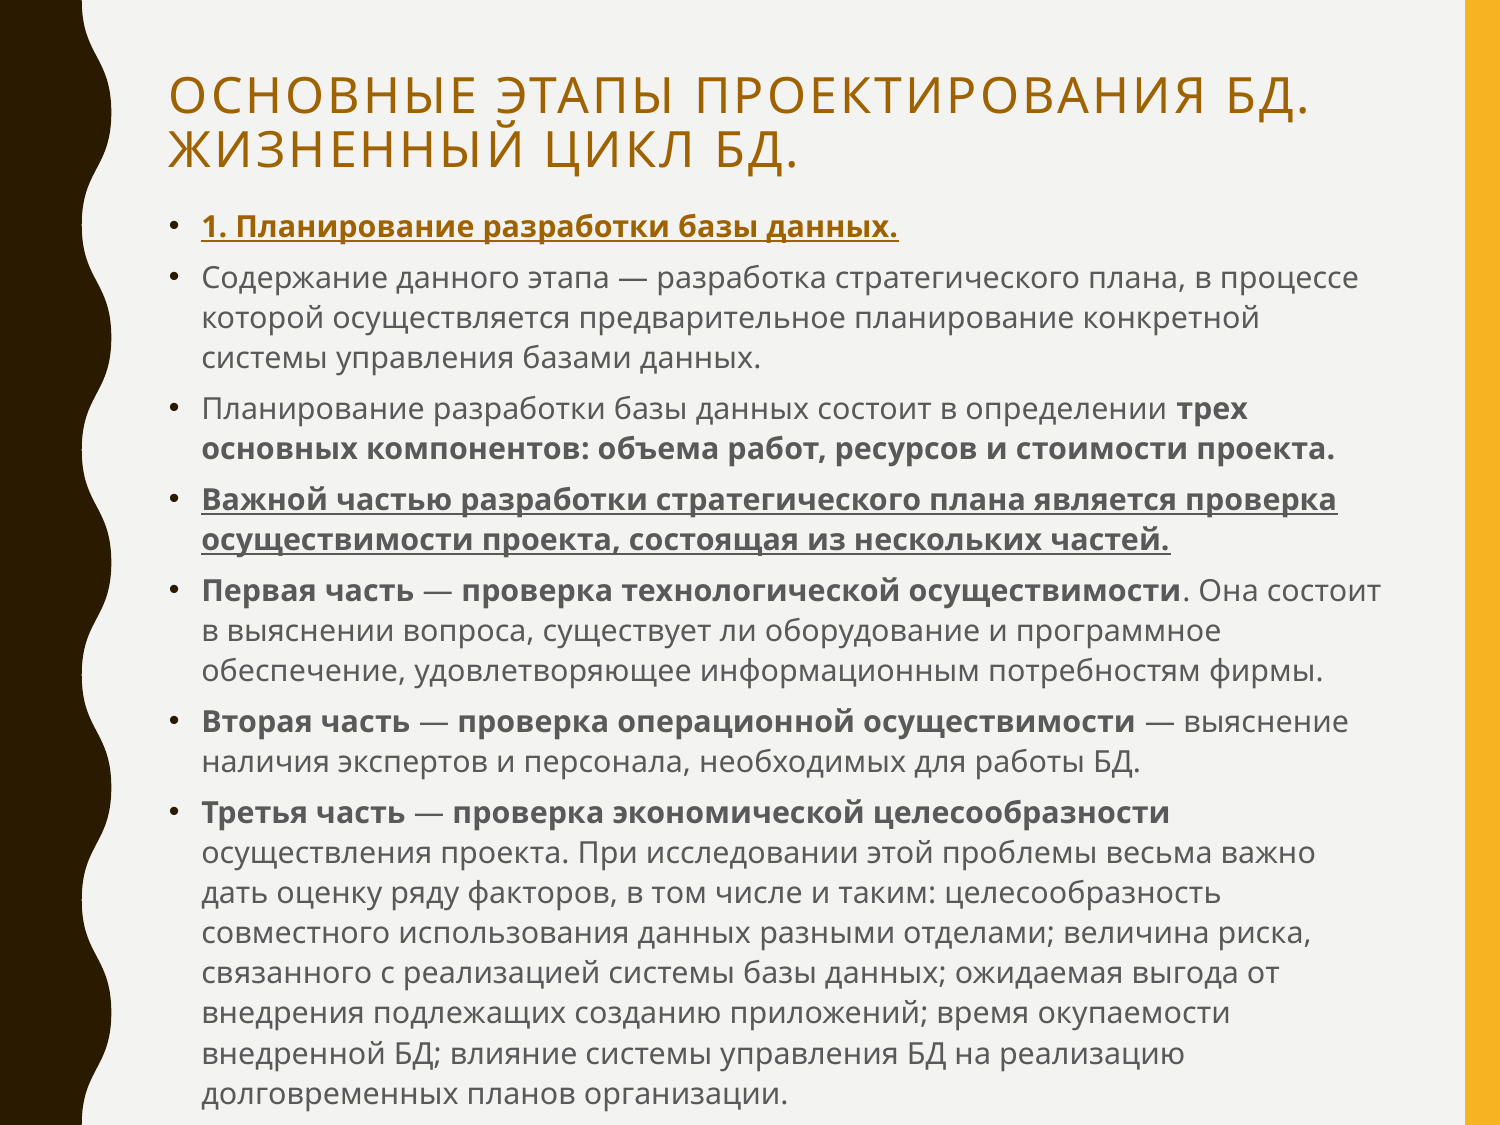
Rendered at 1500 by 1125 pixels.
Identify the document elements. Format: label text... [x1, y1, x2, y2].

title Основные этапы проектирования БД. Жизненный цикл БД. [154, 62, 1407, 195]
list 1. Планирование разработки базы данных. Содержание данного этапа — разработка стратегического плана, в процессе которой осуществляется предварительное планирование конкретной системы управления базами данных. Планирование разработки базы данных состоит в определении трех основных компонентов: объема работ, ресурсов и стоимости проекта. Важной частью разработки стратегического плана является проверка осуществимости проекта, состоящая из нескольких частей. Первая часть — проверка технологической осуществимости. Она состоит в выяснении вопроса, существует ли оборудование и программное обеспечение, удовлетворяющее информационным потребностям фирмы. Вторая часть — проверка операционной осуществимости — выяснение наличия экспертов и персонала, необходимых для работы БД. Третья часть — проверка экономической целесообразности осуществления проекта. При исследовании этой проблемы весьма важно дать оценку ряду факторов, в том числе и таким: целесообразность совместного использования данных разными отделами; величина риска, связанного с реализацией системы базы данных; ожидаемая выгода от внедрения подлежащих созданию приложений; время окупаемости внедренной БД; влияние системы управления БД на реализацию долговременных планов организации. [154, 195, 1407, 1125]
